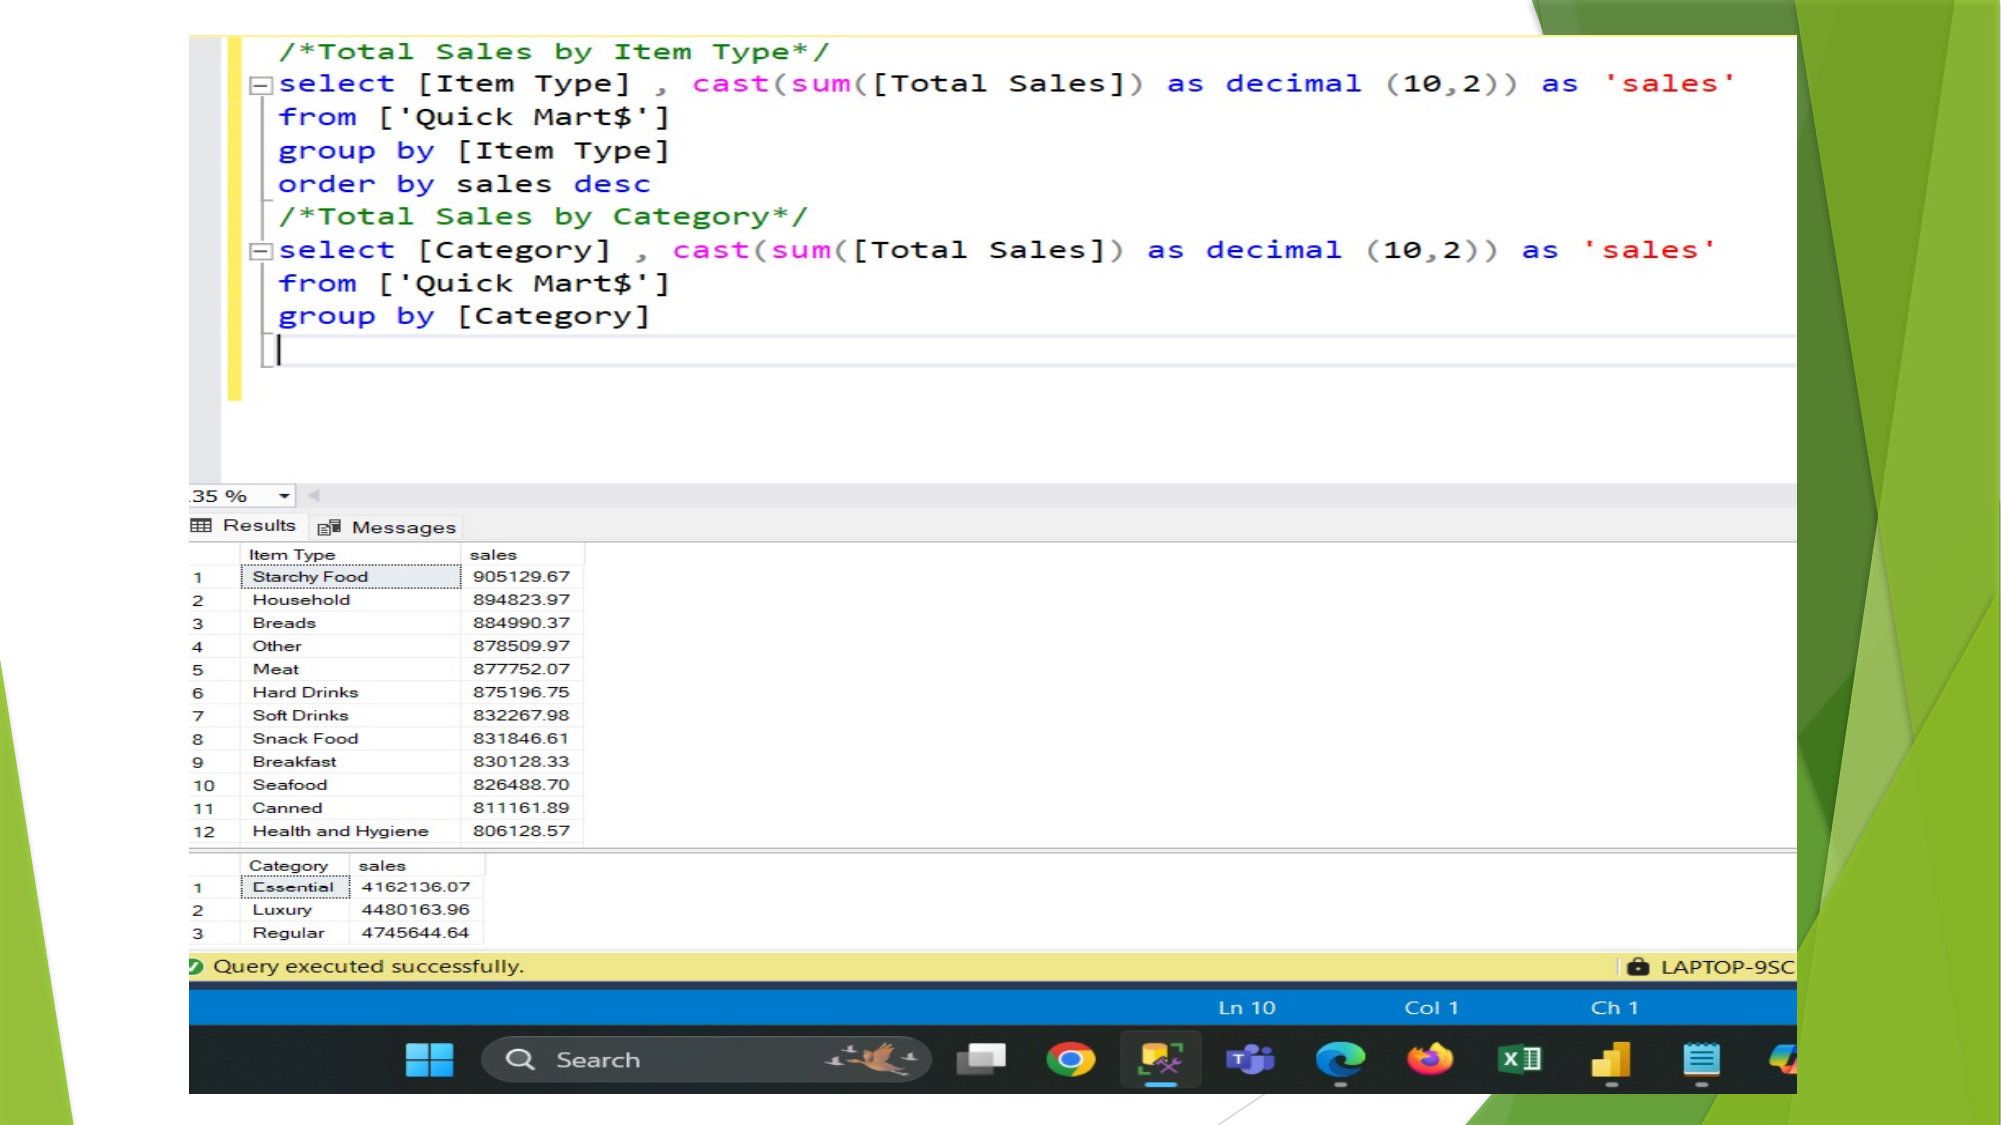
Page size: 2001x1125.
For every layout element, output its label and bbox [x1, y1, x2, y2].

picture [189, 34, 1798, 1095]
